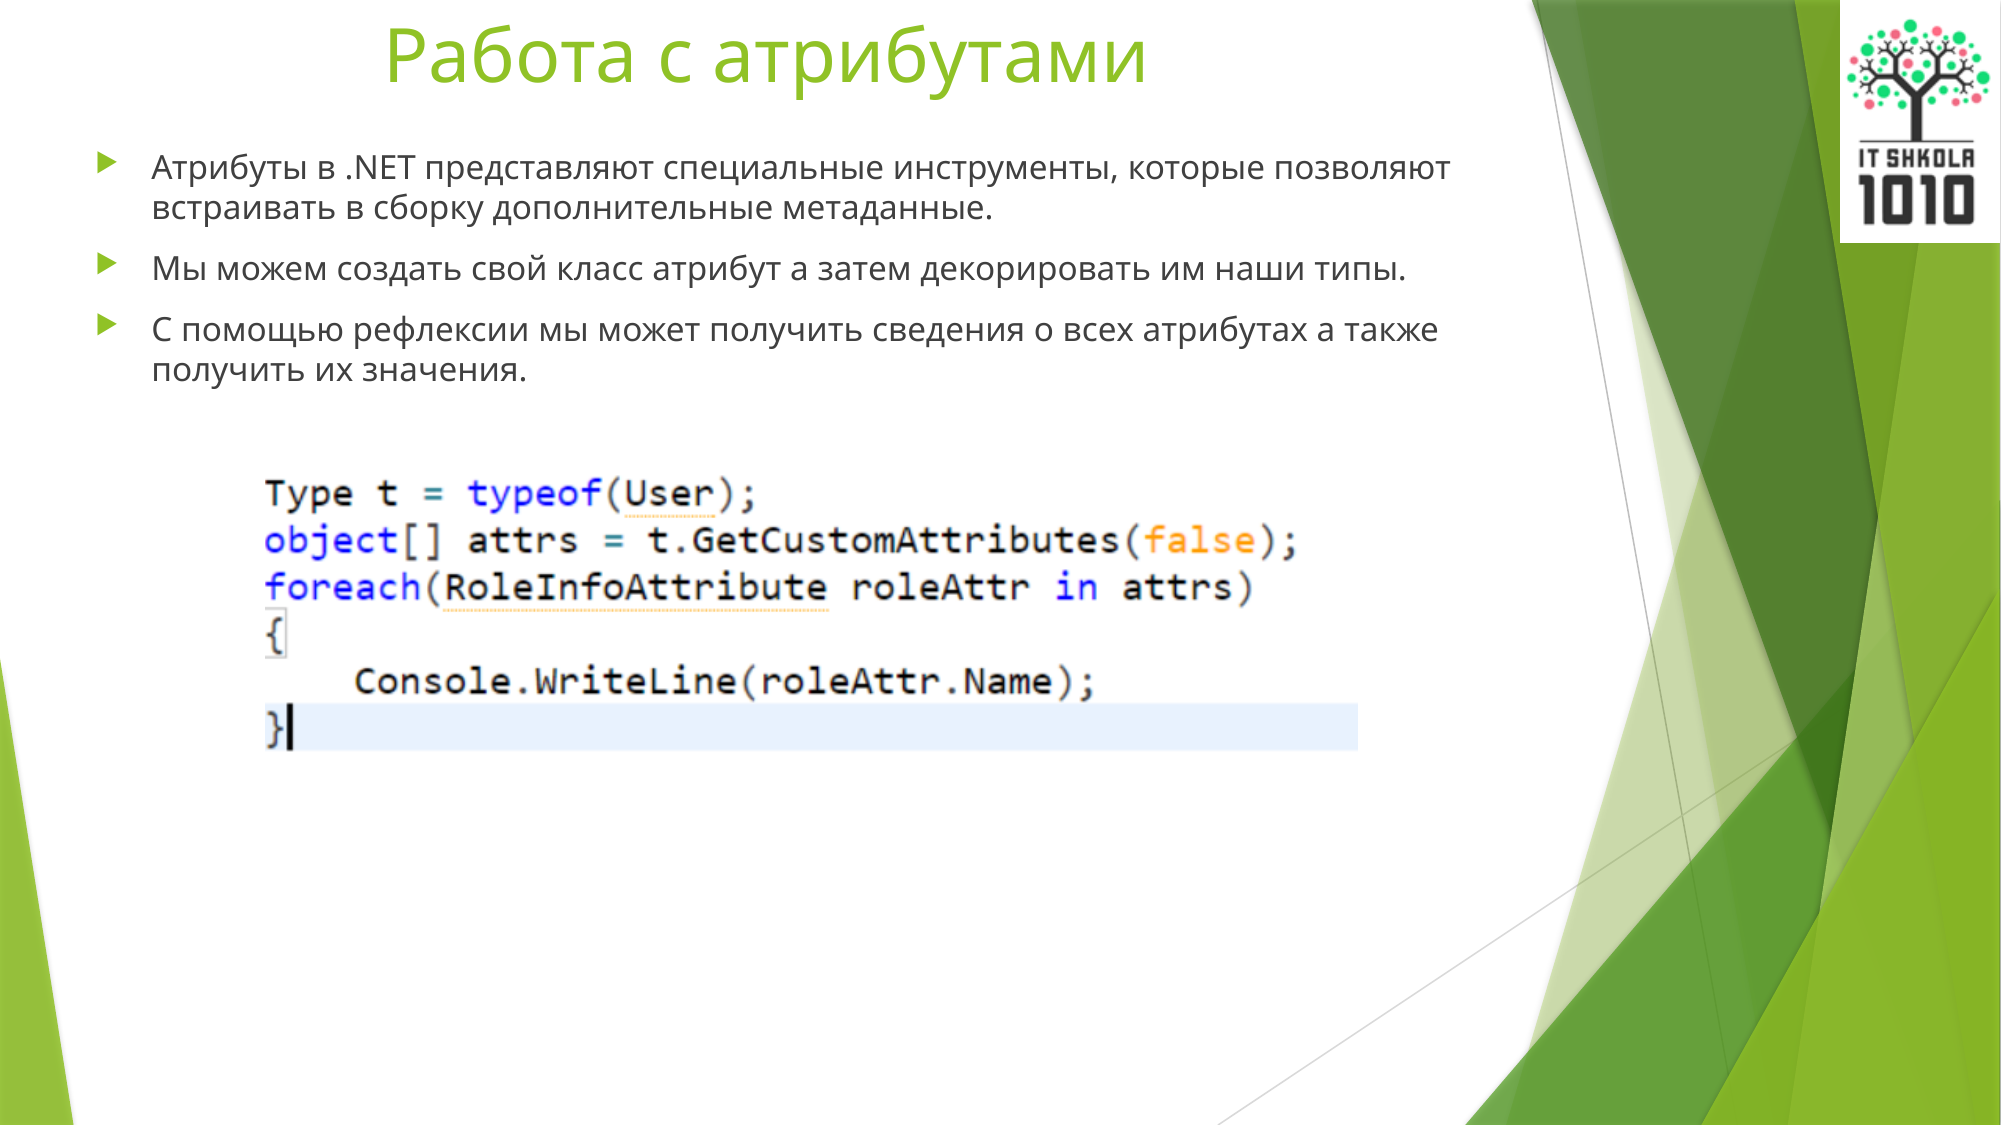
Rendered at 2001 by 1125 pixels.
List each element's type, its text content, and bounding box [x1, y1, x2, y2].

title Работа с атрибутами [0, 0, 1534, 112]
picture [264, 471, 1358, 776]
list Атрибуты в .NET представляют специальные инструменты, которые позволяют встраивать в сборку дополнительные метаданные. Мы можем создать свой класс атрибут а затем декорировать им наши типы. С помощью рефлексии мы может получить сведения о всех атрибутах а также получить их значения. [80, 139, 1543, 1107]
picture [1839, 0, 2000, 243]
